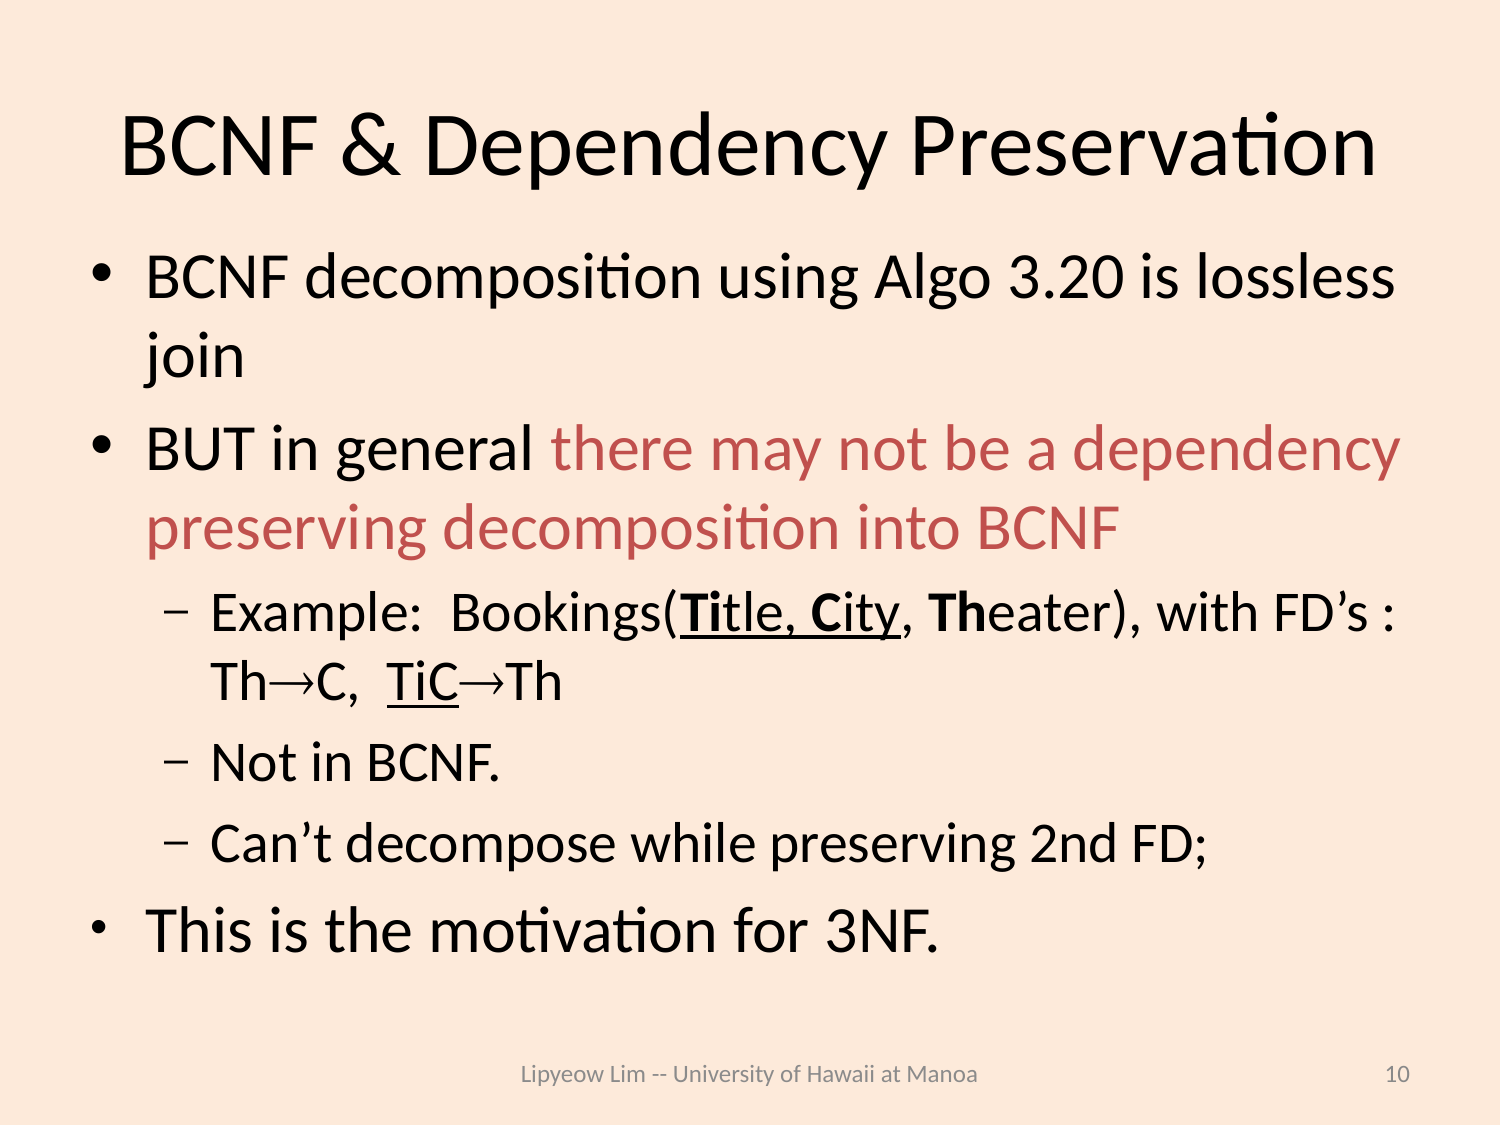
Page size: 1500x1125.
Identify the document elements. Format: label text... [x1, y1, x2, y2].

title BCNF & Dependency Preservation [74, 44, 1426, 224]
footer Lipyeow Lim -- University of Hawaii at Manoa [450, 1042, 1050, 1103]
list BCNF decomposition using Algo 3.20 is lossless join BUT in general there may not be a dependency preserving decomposition into BCNF Example: Bookings(Title, City, Theater), with FD’s : ThC, TiCTh Not in BCNF. Can’t decompose while preserving 2nd FD; This is the motivation for 3NF. [74, 224, 1426, 1006]
slide_number 10 [1074, 1042, 1425, 1103]
